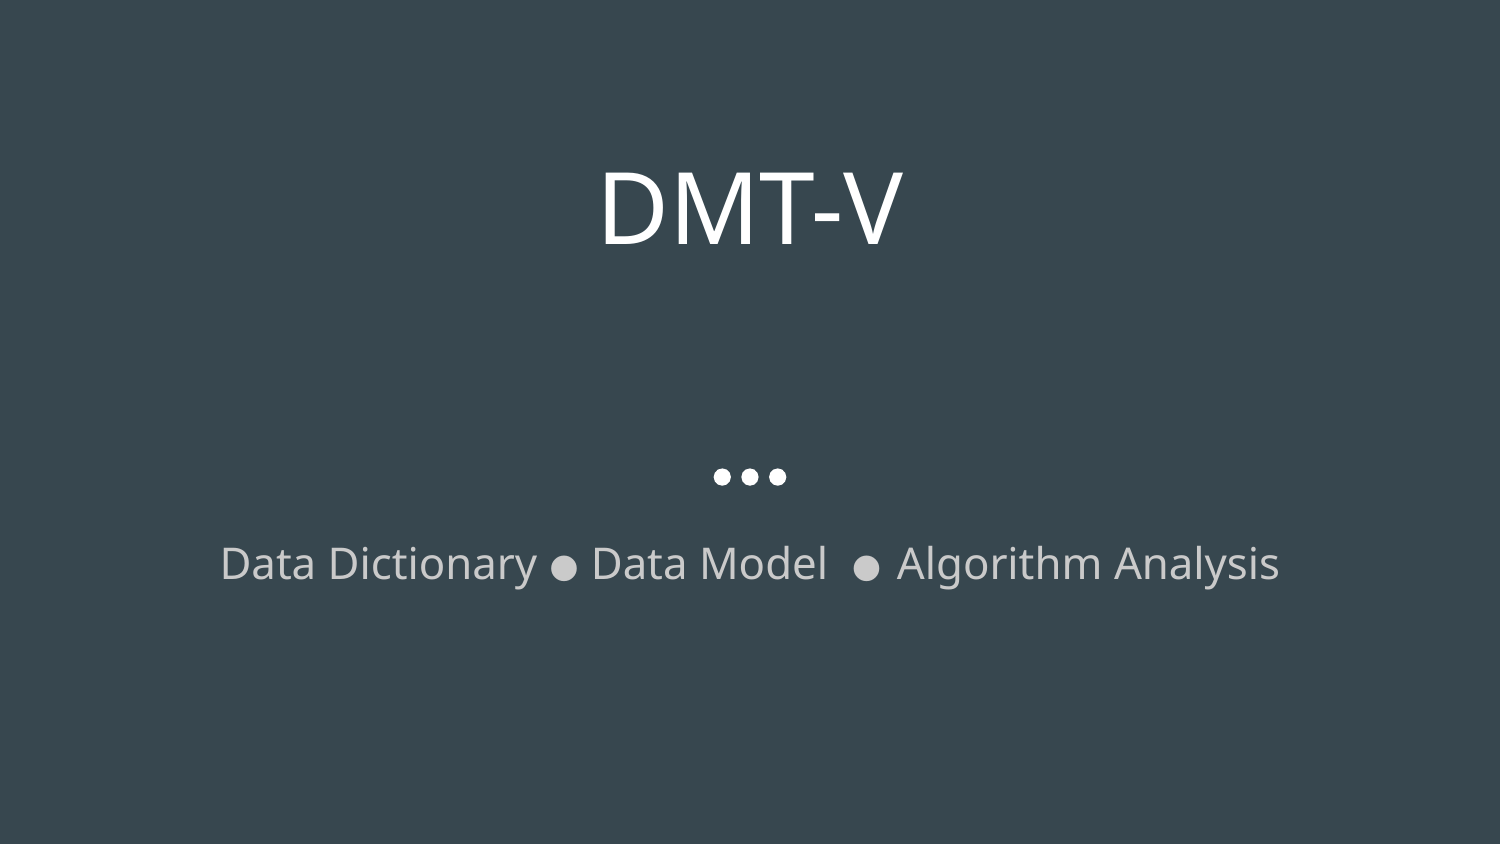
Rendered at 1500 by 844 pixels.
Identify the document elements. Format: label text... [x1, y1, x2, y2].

title DMT-V [110, 23, 1390, 447]
subtitle Data Dictionary 🌑 Data Model 🌑 Algorithm Analysis [110, 520, 1390, 651]
